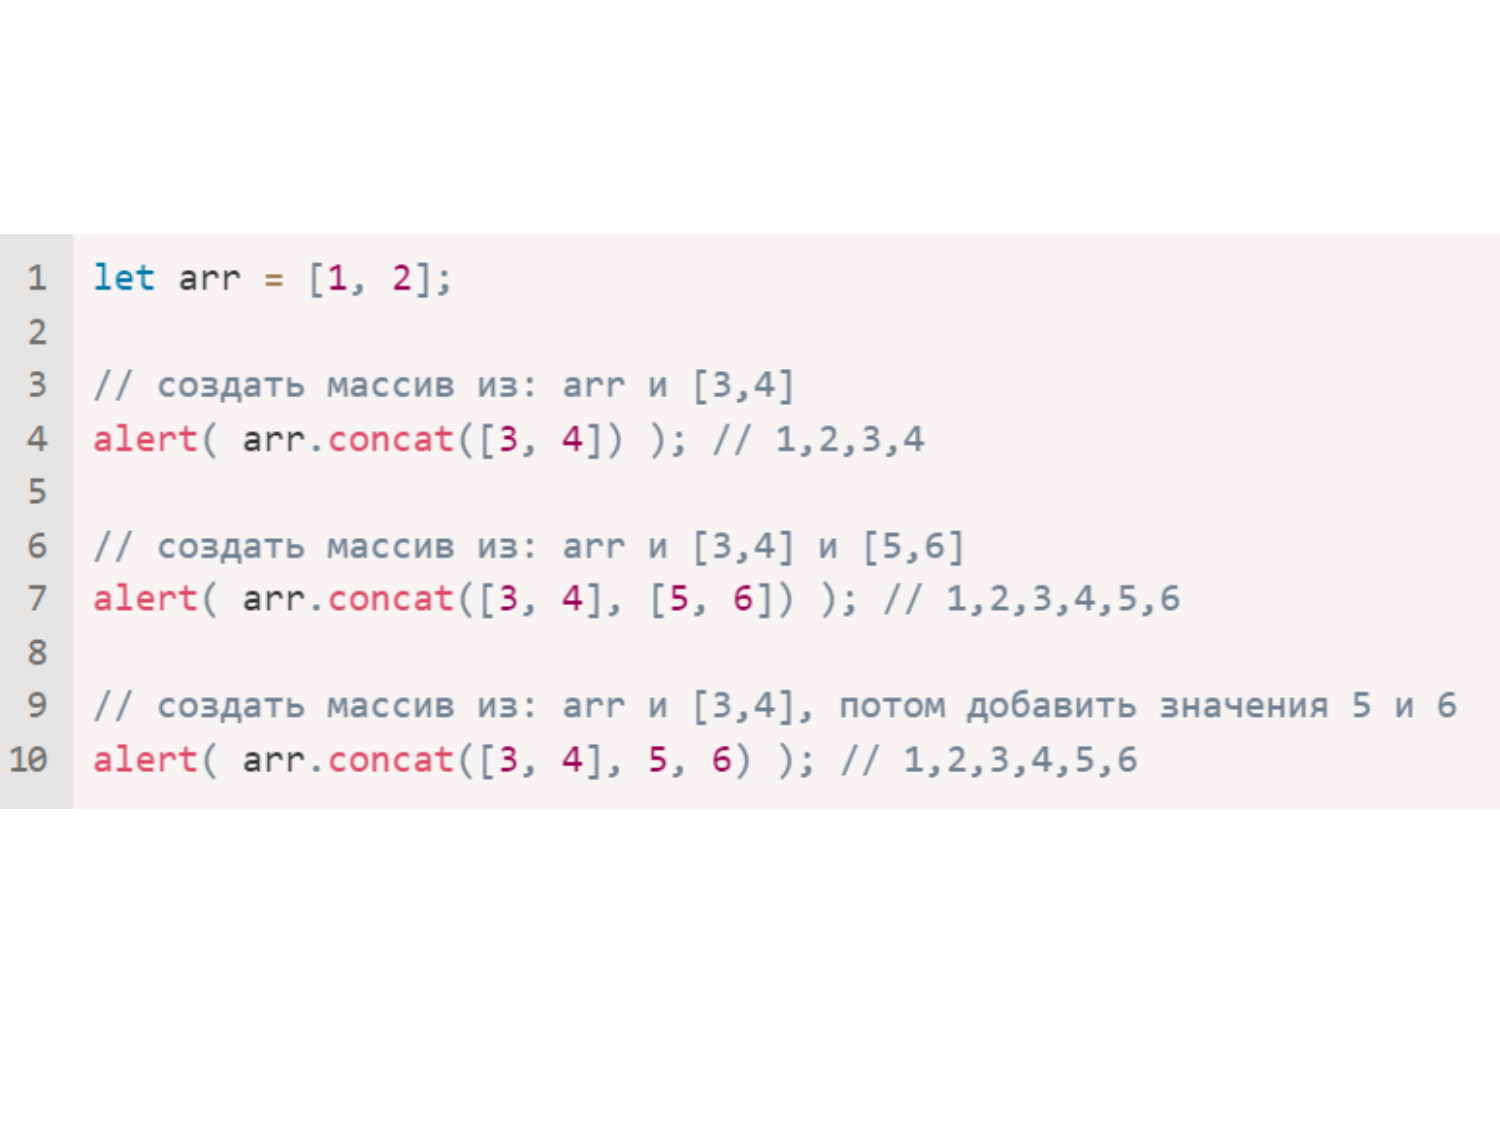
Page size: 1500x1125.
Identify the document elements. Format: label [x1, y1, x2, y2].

picture [0, 234, 1500, 809]
